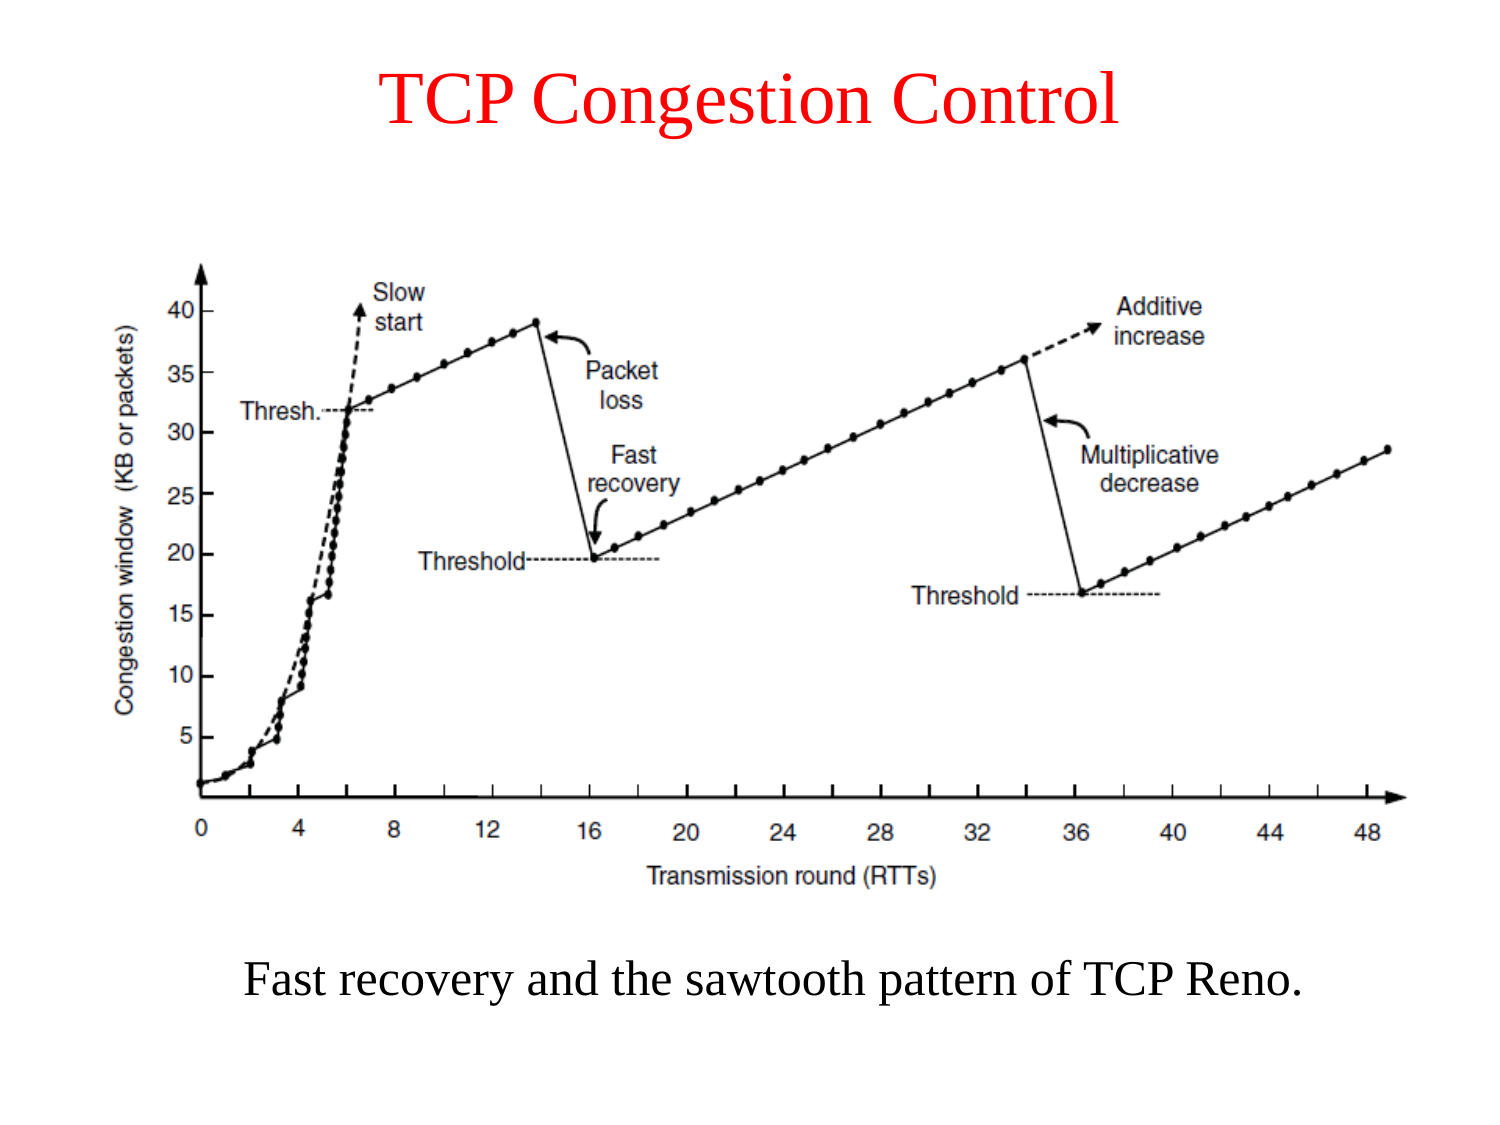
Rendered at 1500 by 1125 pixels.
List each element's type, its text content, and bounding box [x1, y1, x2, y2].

list Fast recovery and the sawtooth pattern of TCP Reno. [47, 937, 1500, 1075]
picture [63, 223, 1437, 902]
title TCP Congestion Control [0, 0, 1500, 188]
